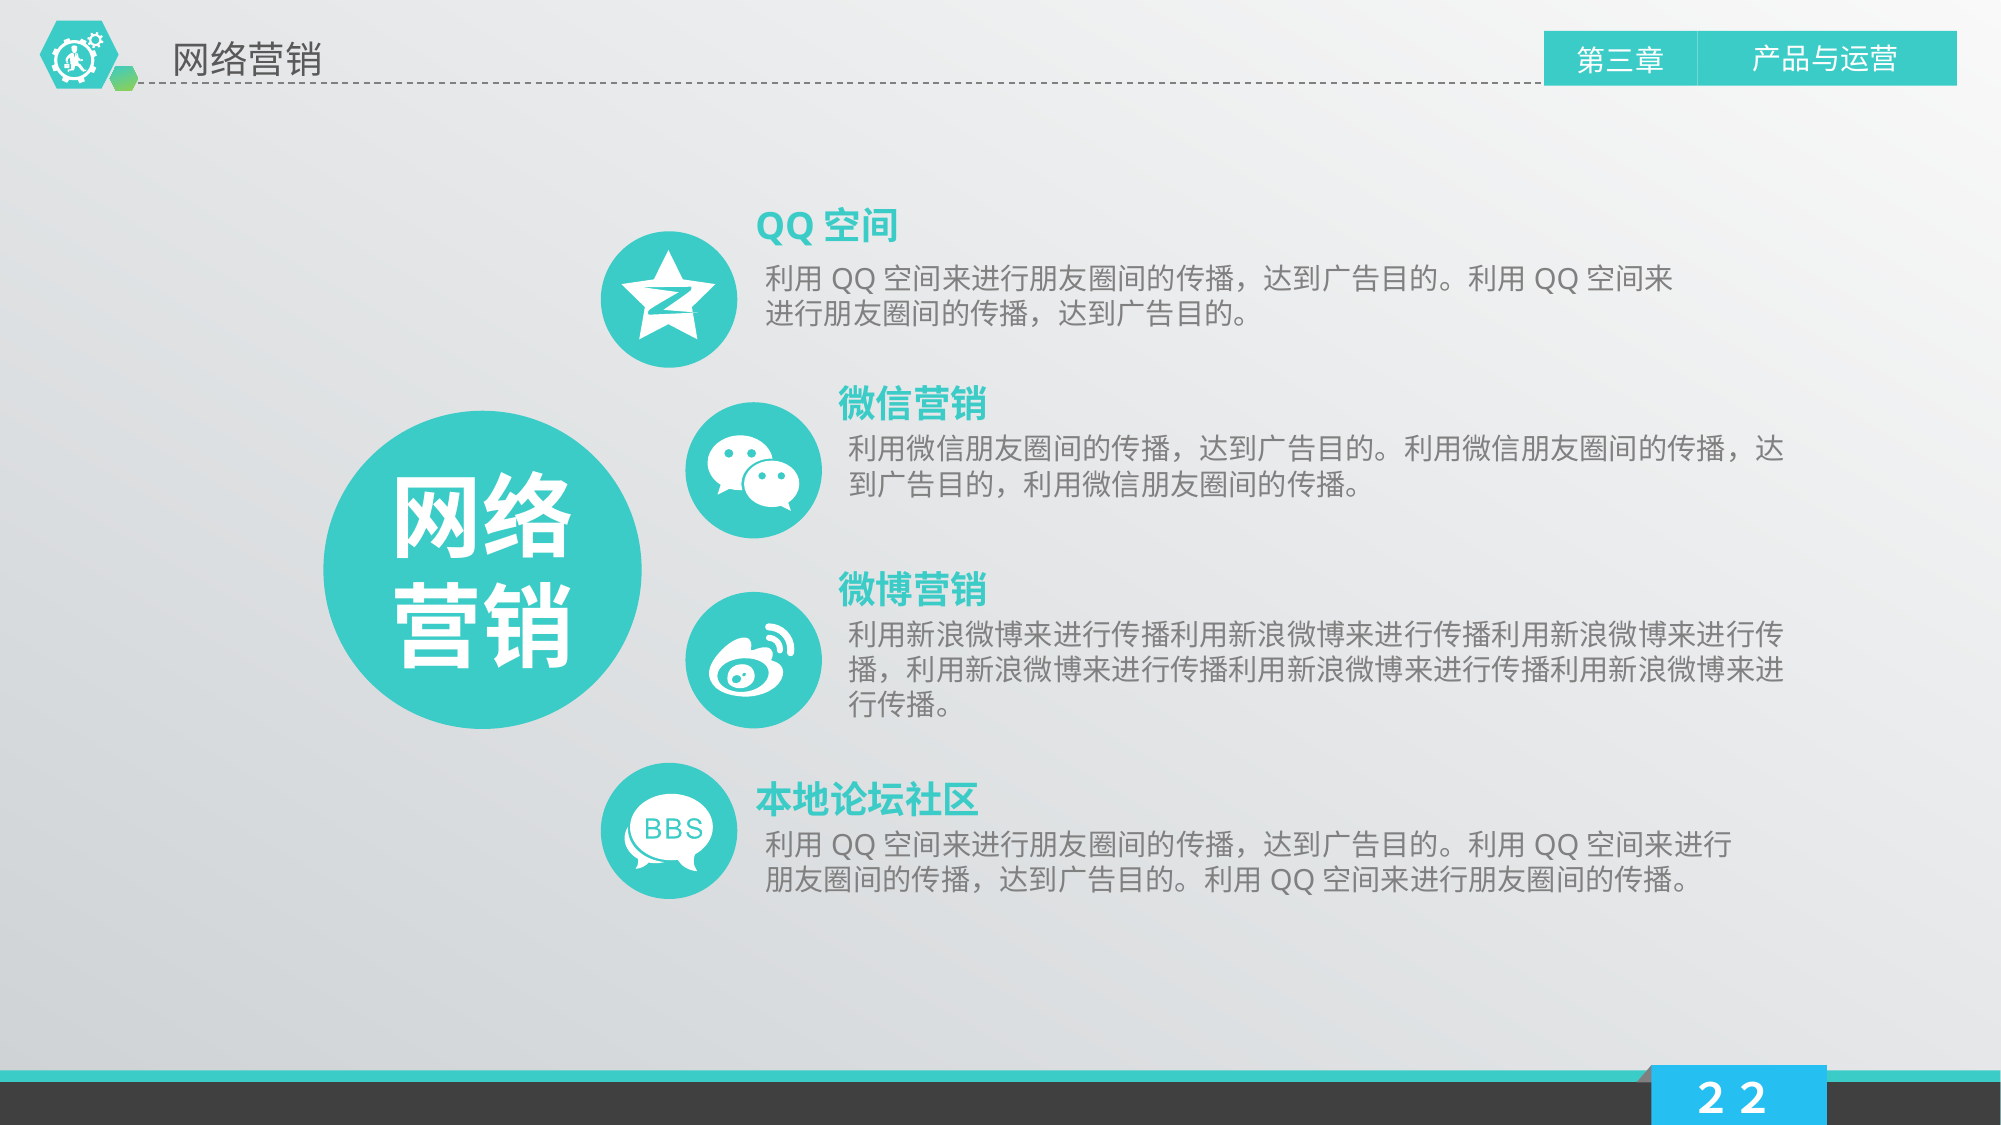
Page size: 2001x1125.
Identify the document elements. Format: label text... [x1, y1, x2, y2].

text_box [1695, 29, 1959, 88]
text_box [37, 18, 121, 91]
text_box [0, 1080, 1638, 1125]
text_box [600, 230, 738, 368]
text_box [1542, 29, 1695, 82]
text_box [323, 410, 642, 730]
text_box 第三章 [1544, 36, 1698, 83]
text_box 利用QQ空间来进行朋友圈间的传播，达到广告目的。利用QQ空间来进行朋友圈间的传播，达到广告目的。 [750, 253, 1698, 338]
text_box [0, 1068, 1638, 1080]
text_box 网络营销 [161, 30, 469, 82]
text_box 本地论坛社区 [741, 768, 1069, 829]
text_box ２２ [1638, 1065, 1827, 1125]
text_box QQ空间 [740, 194, 1069, 254]
text_box [1829, 1080, 2001, 1125]
text_box 利用QQ空间来进行朋友圈间的传播，达到广告目的。利用QQ空间来进行朋友圈间的传播，达到广告目的。利用QQ空间来进行朋友圈间的传播。 [750, 819, 1768, 904]
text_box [685, 591, 823, 729]
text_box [600, 762, 738, 900]
text_box [107, 64, 140, 93]
text_box 利用新浪微博来进行传播利用新浪微博来进行传播利用新浪微博来进行传播，利用新浪微博来进行传播利用新浪微博来进行传播利用新浪微博来进行传播。 [833, 609, 1816, 729]
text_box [685, 401, 823, 539]
text_box [51, 32, 104, 84]
text_box 微信营销 [823, 372, 1152, 433]
text_box [1829, 1068, 2001, 1080]
text_box 利用微信朋友圈间的传播，达到广告目的。利用微信朋友圈间的传播，达到广告目的，利用微信朋友圈间的传播。 [833, 423, 1816, 509]
text_box 微博营销 [823, 558, 1152, 619]
text_box [1544, 83, 1695, 88]
text_box 产品与运营 [1695, 34, 1956, 82]
